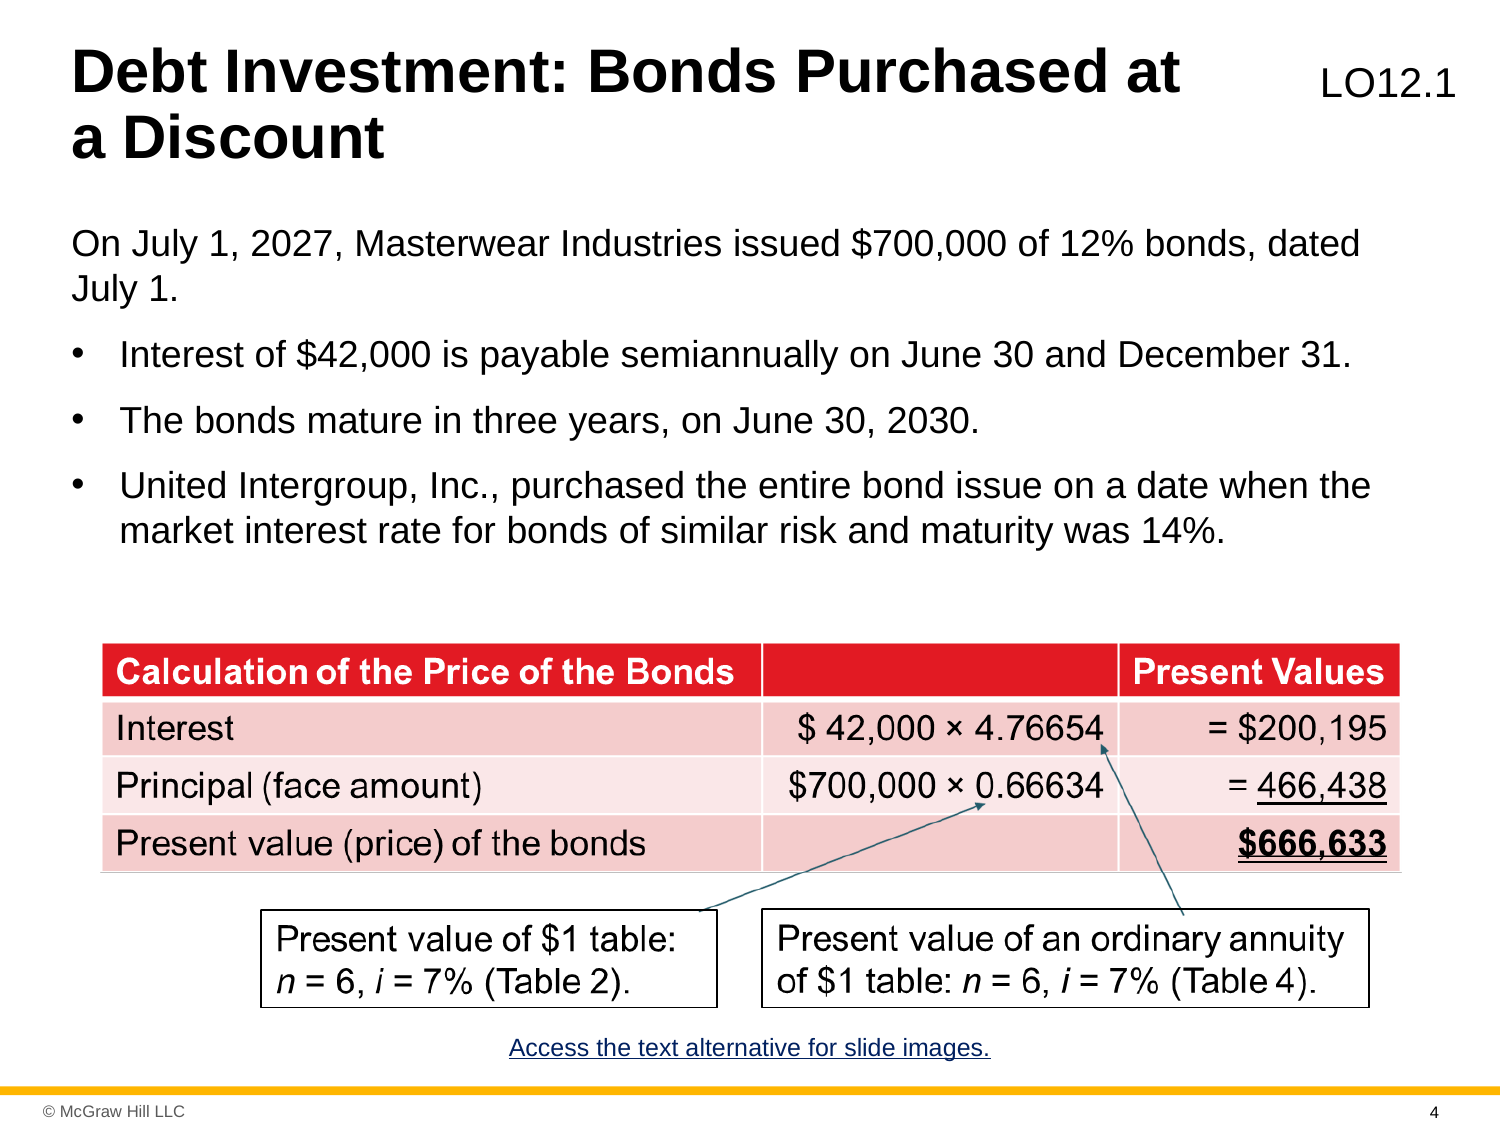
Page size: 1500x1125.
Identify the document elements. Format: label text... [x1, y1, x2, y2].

picture [100, 637, 1404, 1024]
list Access the text alternative for slide images. [487, 1037, 1013, 1069]
list On July 1, 2027, Masterwear Industries issued $700,000 of 12% bonds, dated July 1. Interest of $42,000 is payable semiannually on June 30 and December 31. The bonds mature in three years, on June 30, 2030. United Intergroup, Inc., purchased the entire bond issue on a date when the market interest rate for bonds of similar risk and maturity was 14%. [56, 211, 1444, 559]
title Debt Investment: Bonds Purchased at a Discount [56, 31, 1242, 180]
list L O12.1 [1304, 47, 1476, 110]
slide_number 4 [1415, 1094, 1474, 1122]
